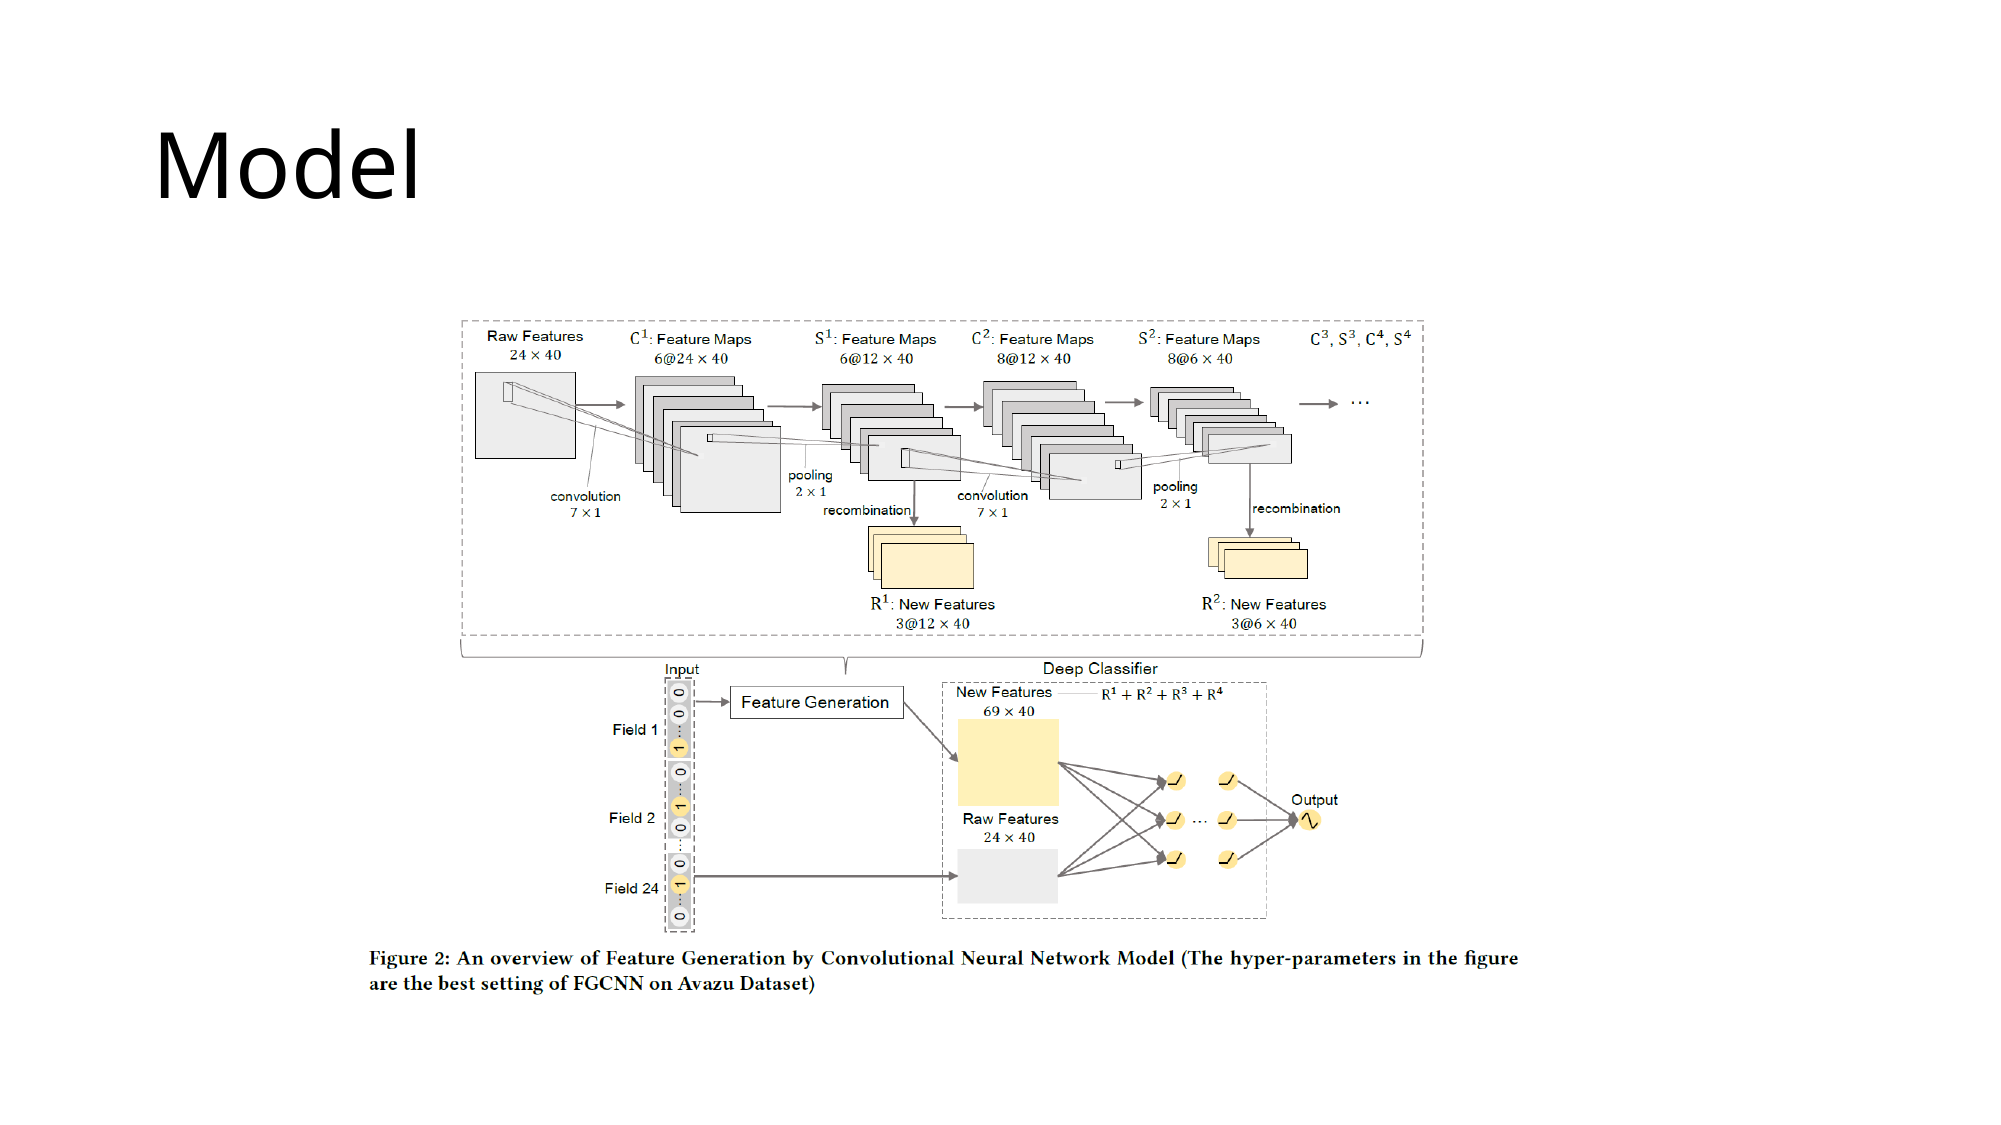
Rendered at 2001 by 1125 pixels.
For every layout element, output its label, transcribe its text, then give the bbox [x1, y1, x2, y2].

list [351, 292, 1553, 1007]
title Model [137, 59, 1863, 278]
